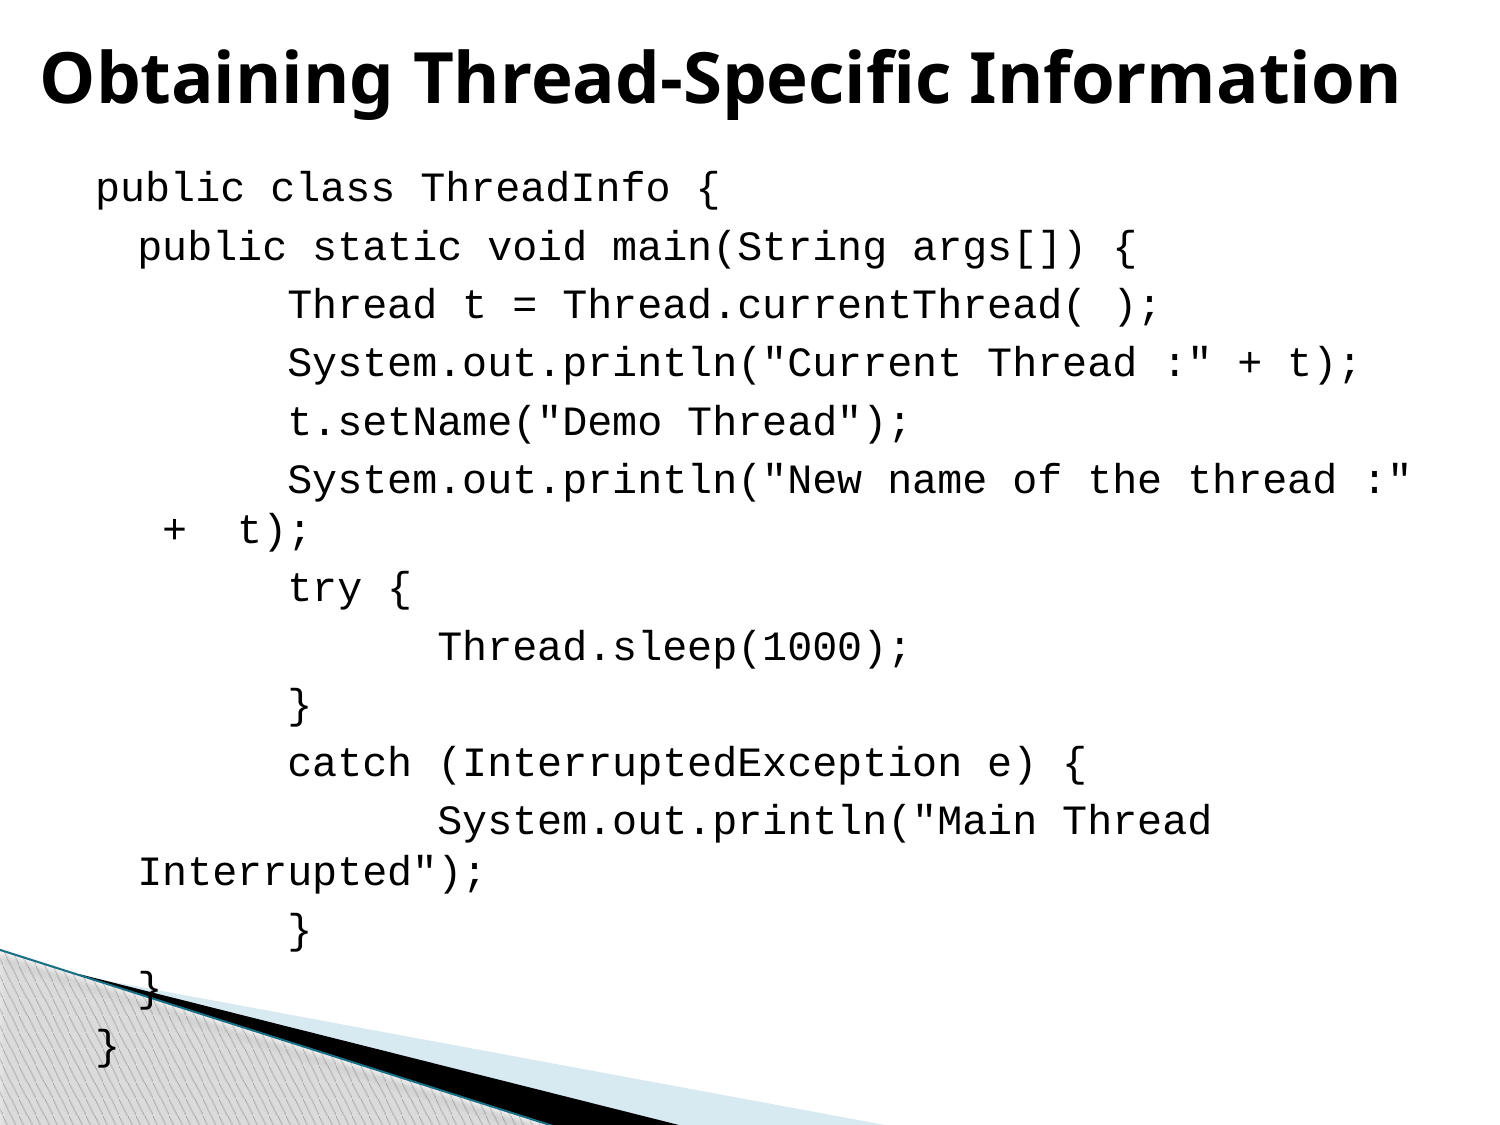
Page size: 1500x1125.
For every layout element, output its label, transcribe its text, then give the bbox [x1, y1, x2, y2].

list public class ThreadInfo { public static void main(String args[]) { Thread t = Thread.currentThread( ); System.out.println("Current Thread :" + t); t.setName("Demo Thread"); System.out.println("New name of the thread :" + t); try { Thread.sleep(1000); } catch (InterruptedException e) { System.out.println("Main Thread Interrupted"); } } } [62, 177, 1450, 1100]
title Obtaining Thread-Specific Information [24, 0, 1500, 177]
